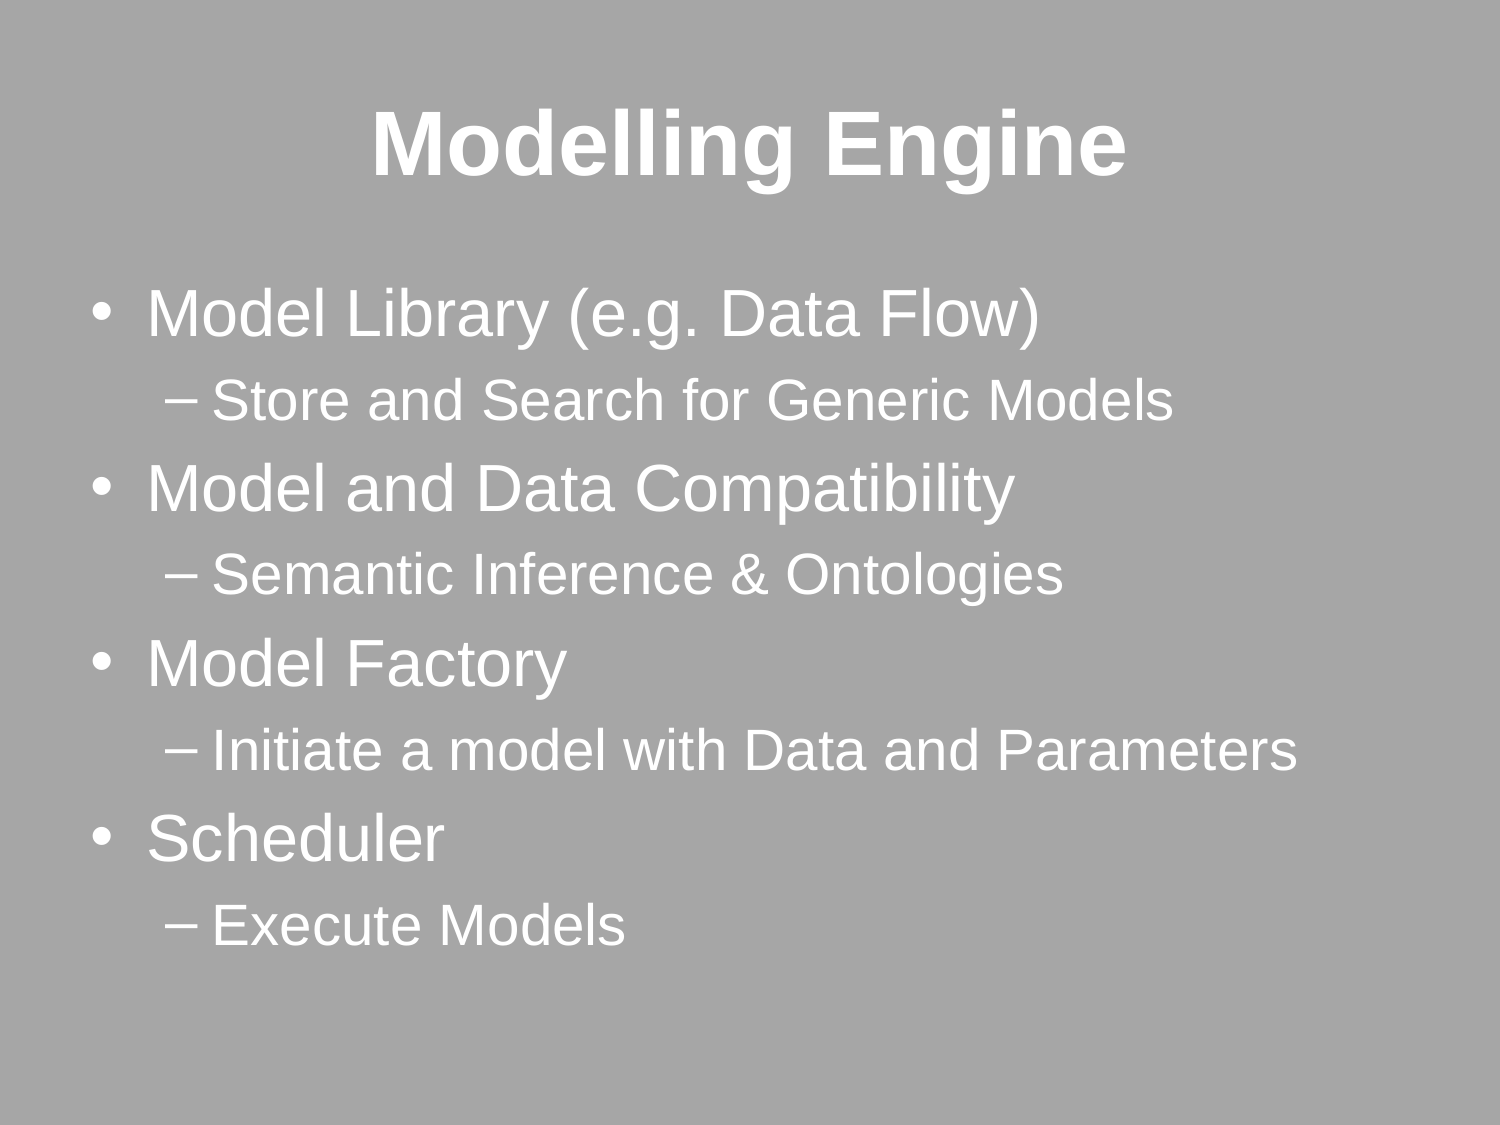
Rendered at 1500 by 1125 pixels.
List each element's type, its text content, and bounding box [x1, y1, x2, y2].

title Modelling Engine [75, 45, 1425, 233]
list Model Library (e.g. Data Flow) Store and Search for Generic Models Model and Data Compatibility Semantic Inference & Ontologies Model Factory Initiate a model with Data and Parameters Scheduler Execute Models [75, 262, 1425, 1005]
